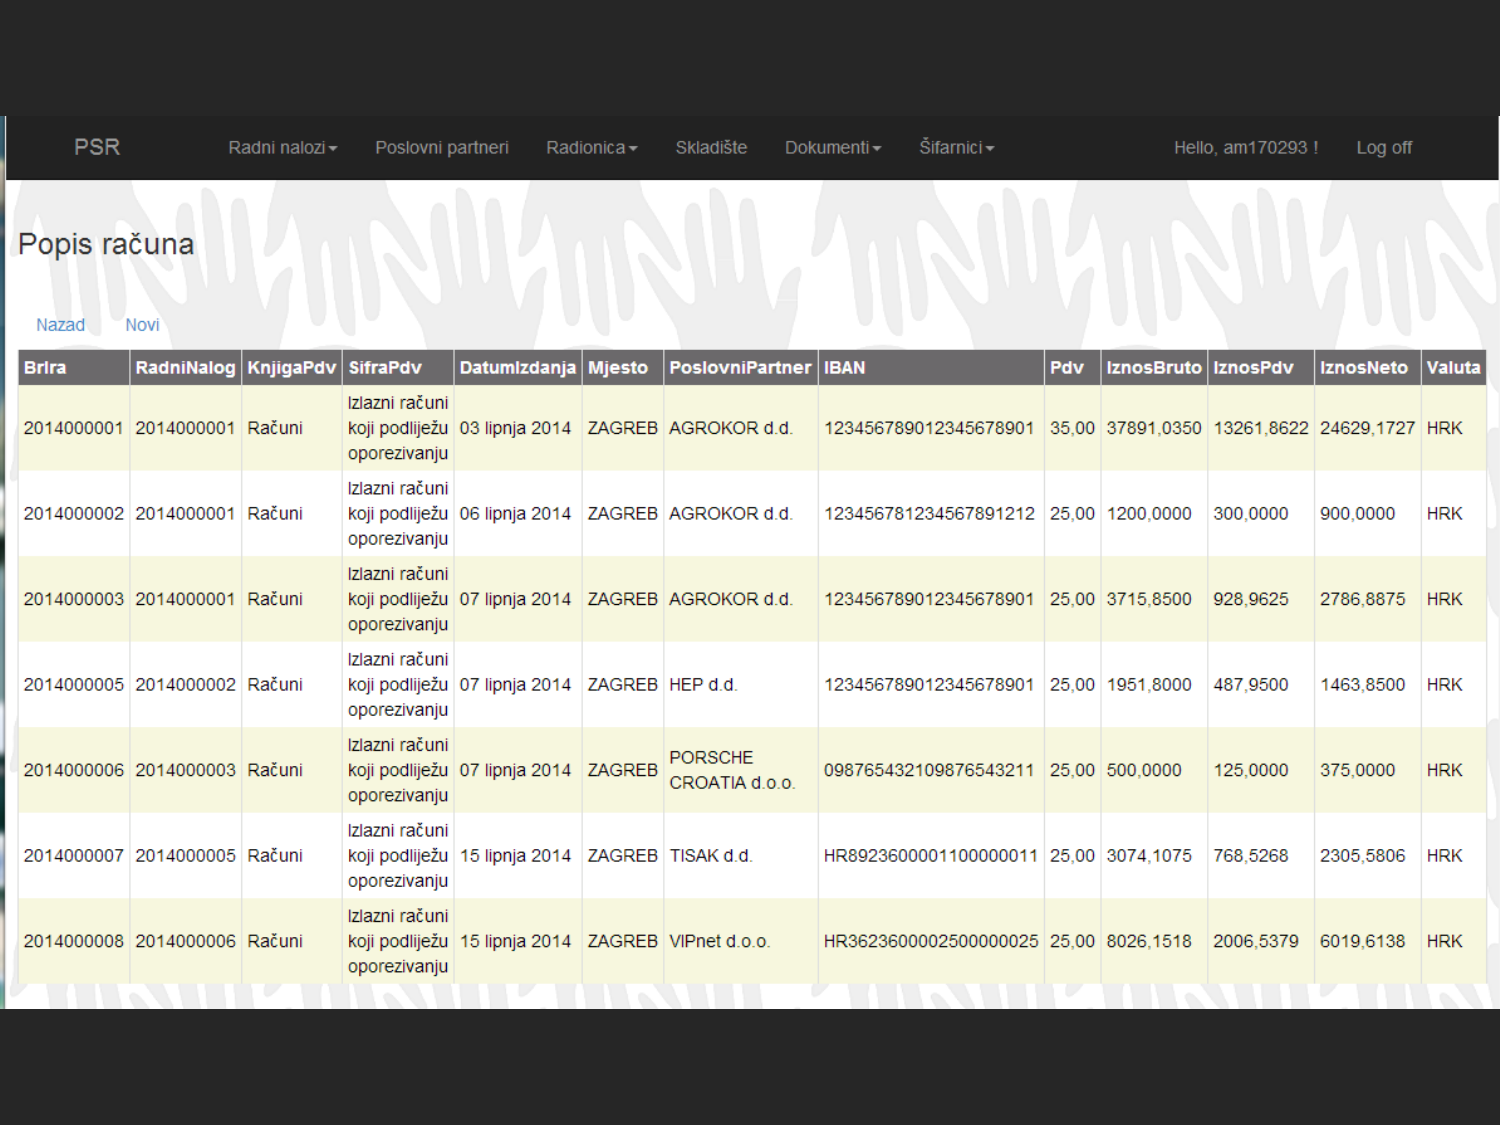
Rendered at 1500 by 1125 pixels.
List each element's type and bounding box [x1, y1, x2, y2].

picture [0, 116, 1500, 1009]
